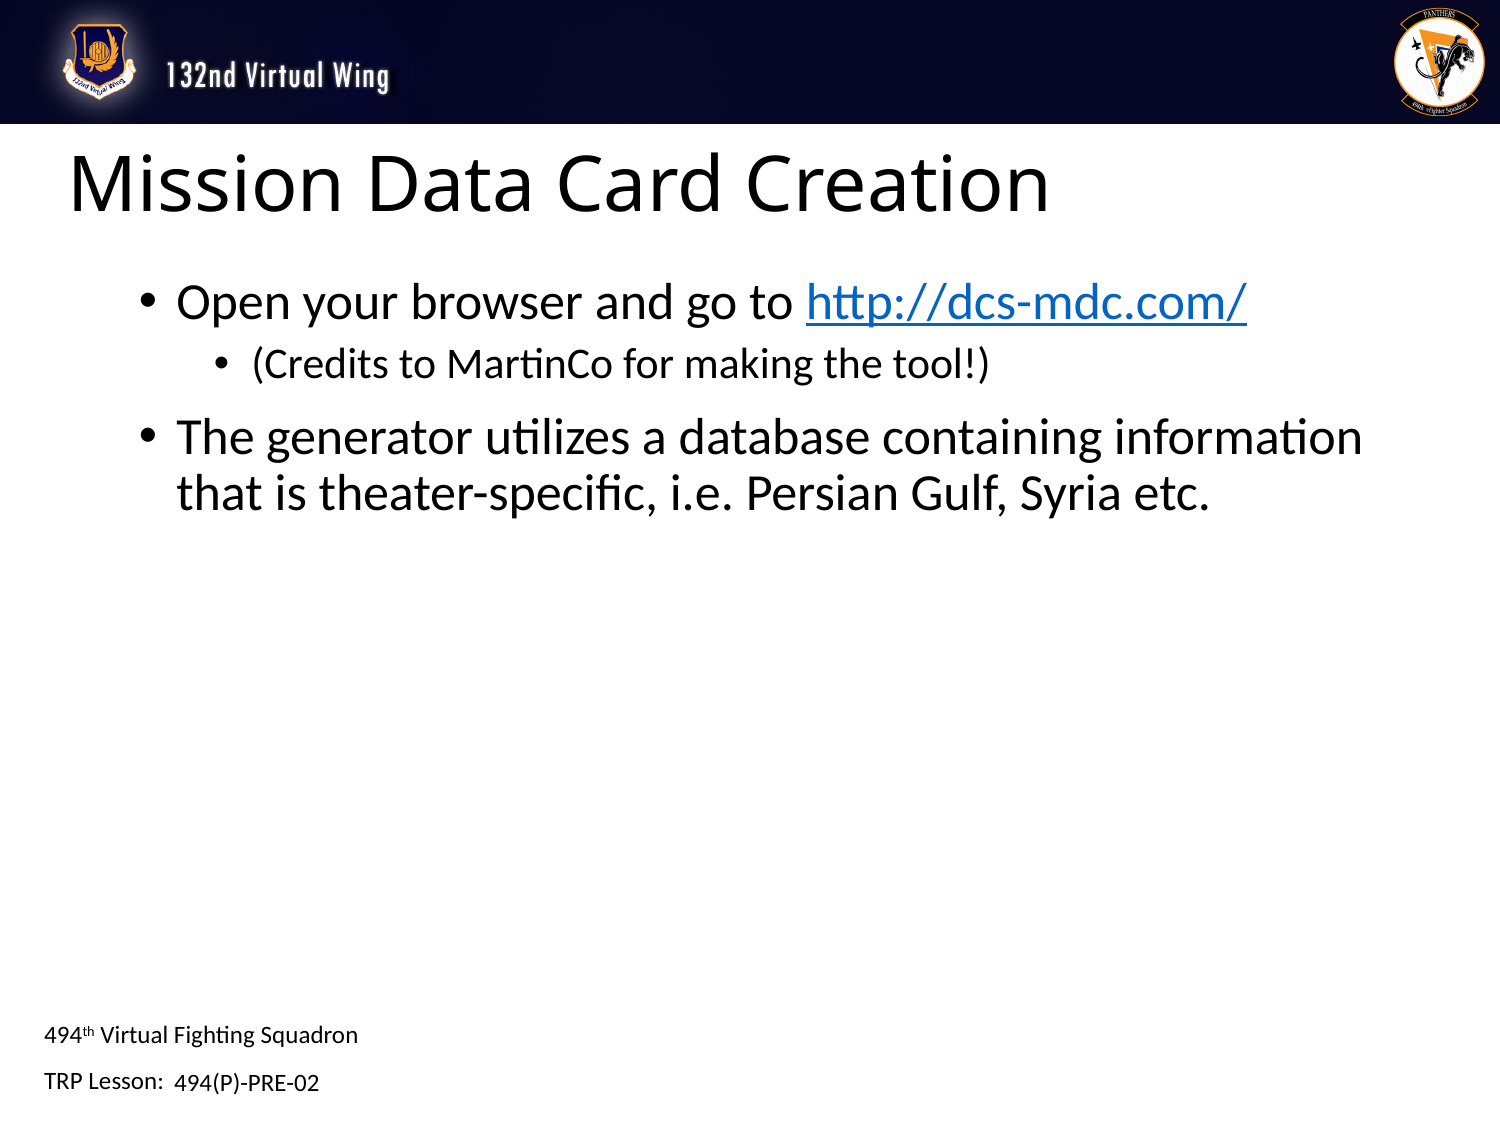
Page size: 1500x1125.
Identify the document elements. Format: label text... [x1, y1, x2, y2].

text_box 494(P)-PRE-02 [159, 1058, 396, 1104]
title Mission Data Card Creation [53, 137, 1347, 268]
list Open your browser and go to http://dcs-mdc.com/ (Credits to MartinCo for making the tool!) The generator utilizes a database containing information that is theater-specific, i.e. Persian Gulf, Syria etc. [123, 267, 1418, 981]
picture [0, 0, 1500, 124]
